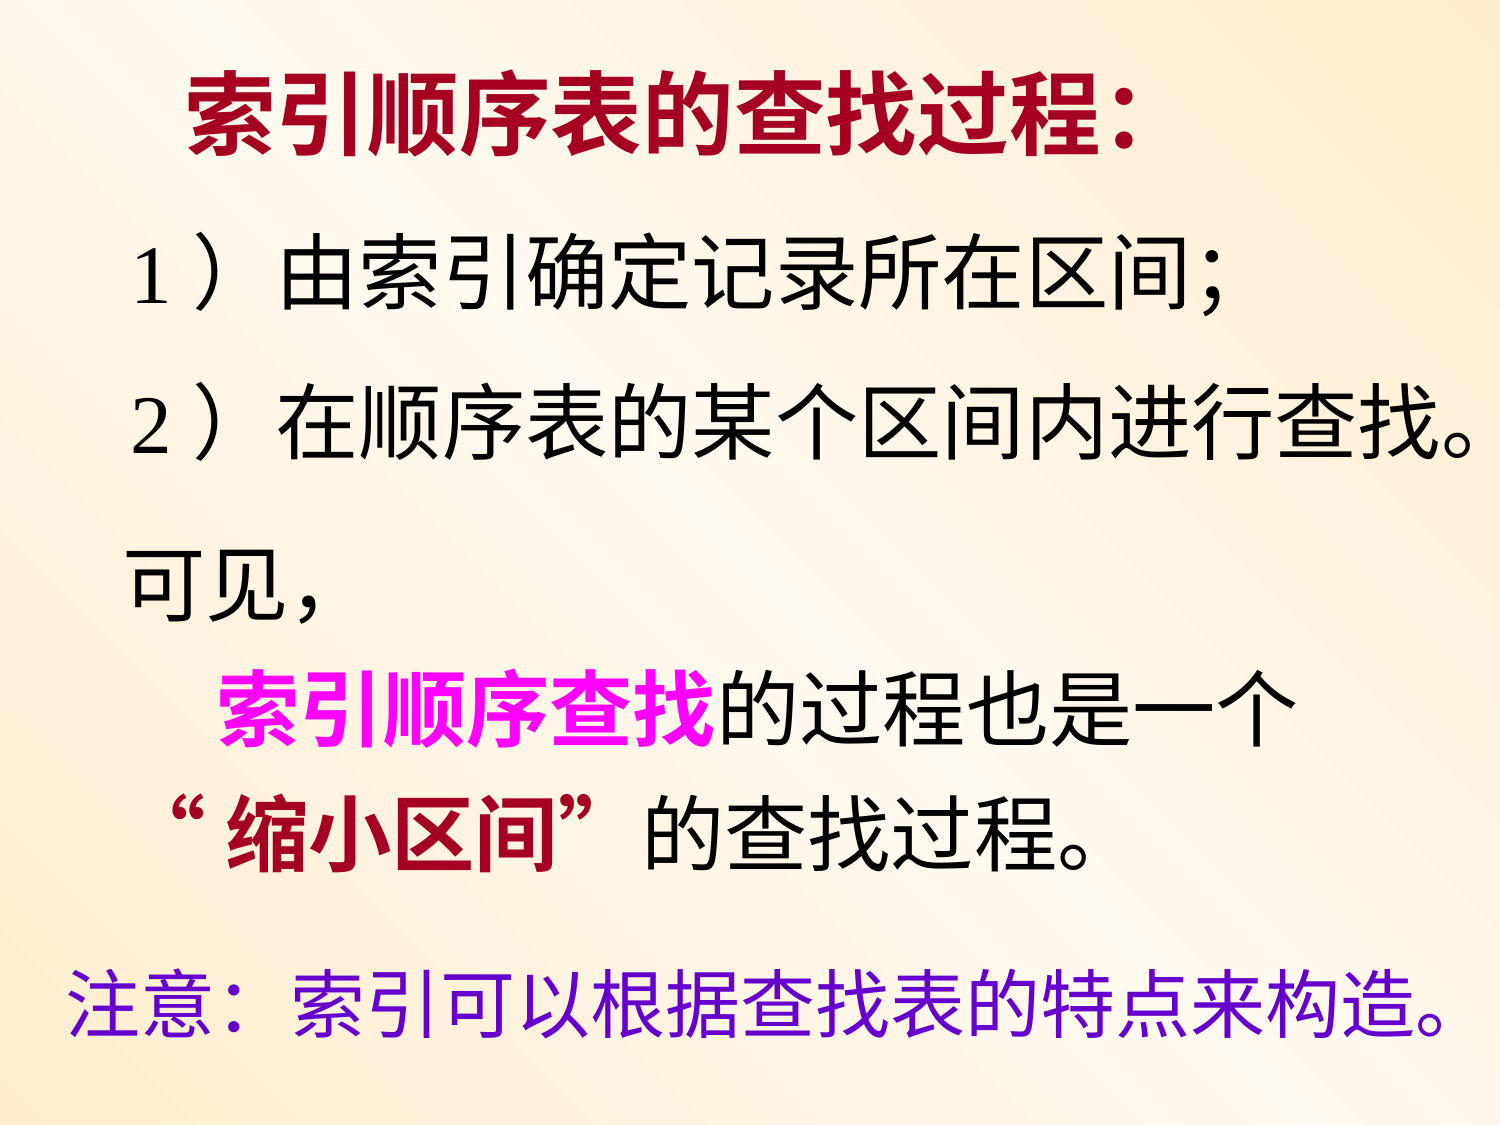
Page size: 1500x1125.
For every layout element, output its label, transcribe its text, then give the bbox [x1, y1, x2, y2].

text_box 索引顺序表的查找过程： [169, 49, 1209, 175]
text_box 可见， 索引顺序查找的过程也是一个 “缩小区间”的查找过程。 [107, 499, 1314, 890]
text_box 2）在顺序表的某个区间内进行查找。 [115, 362, 1500, 478]
text_box 注意：索引可以根据查找表的特点来构造。 [50, 949, 1500, 1055]
text_box 1）由索引确定记录所在区间； [115, 212, 1290, 328]
